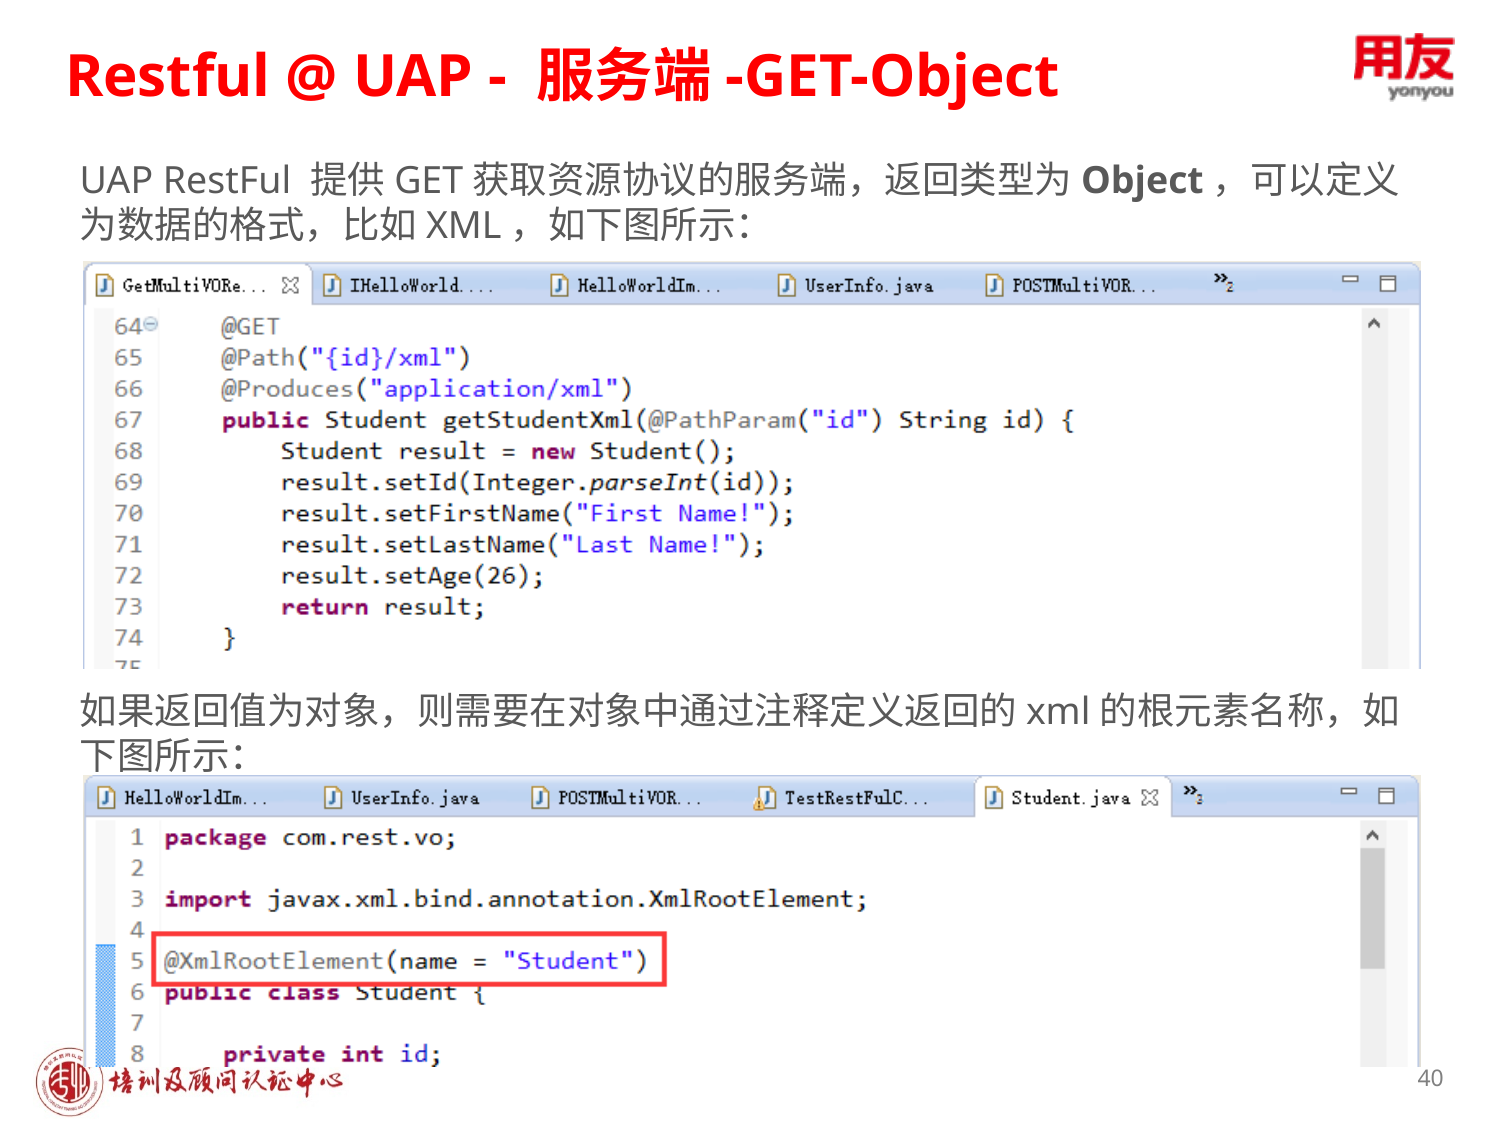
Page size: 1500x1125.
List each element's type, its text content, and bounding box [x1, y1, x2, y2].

picture [1354, 33, 1455, 102]
picture [33, 774, 1421, 1122]
picture [83, 261, 1421, 670]
text_box Restful @ UAP - 服务端-GET-Object [49, 30, 1263, 156]
text_box UAP RestFul 提供GET获取资源协议的服务端，返回类型为Object，可以定义为数据的格式，比如XML，如下图所示： 如果返回值为对象，则需要在对象中通过注释定义返回的xml的根元素名称，如下图所示： [64, 149, 1424, 784]
